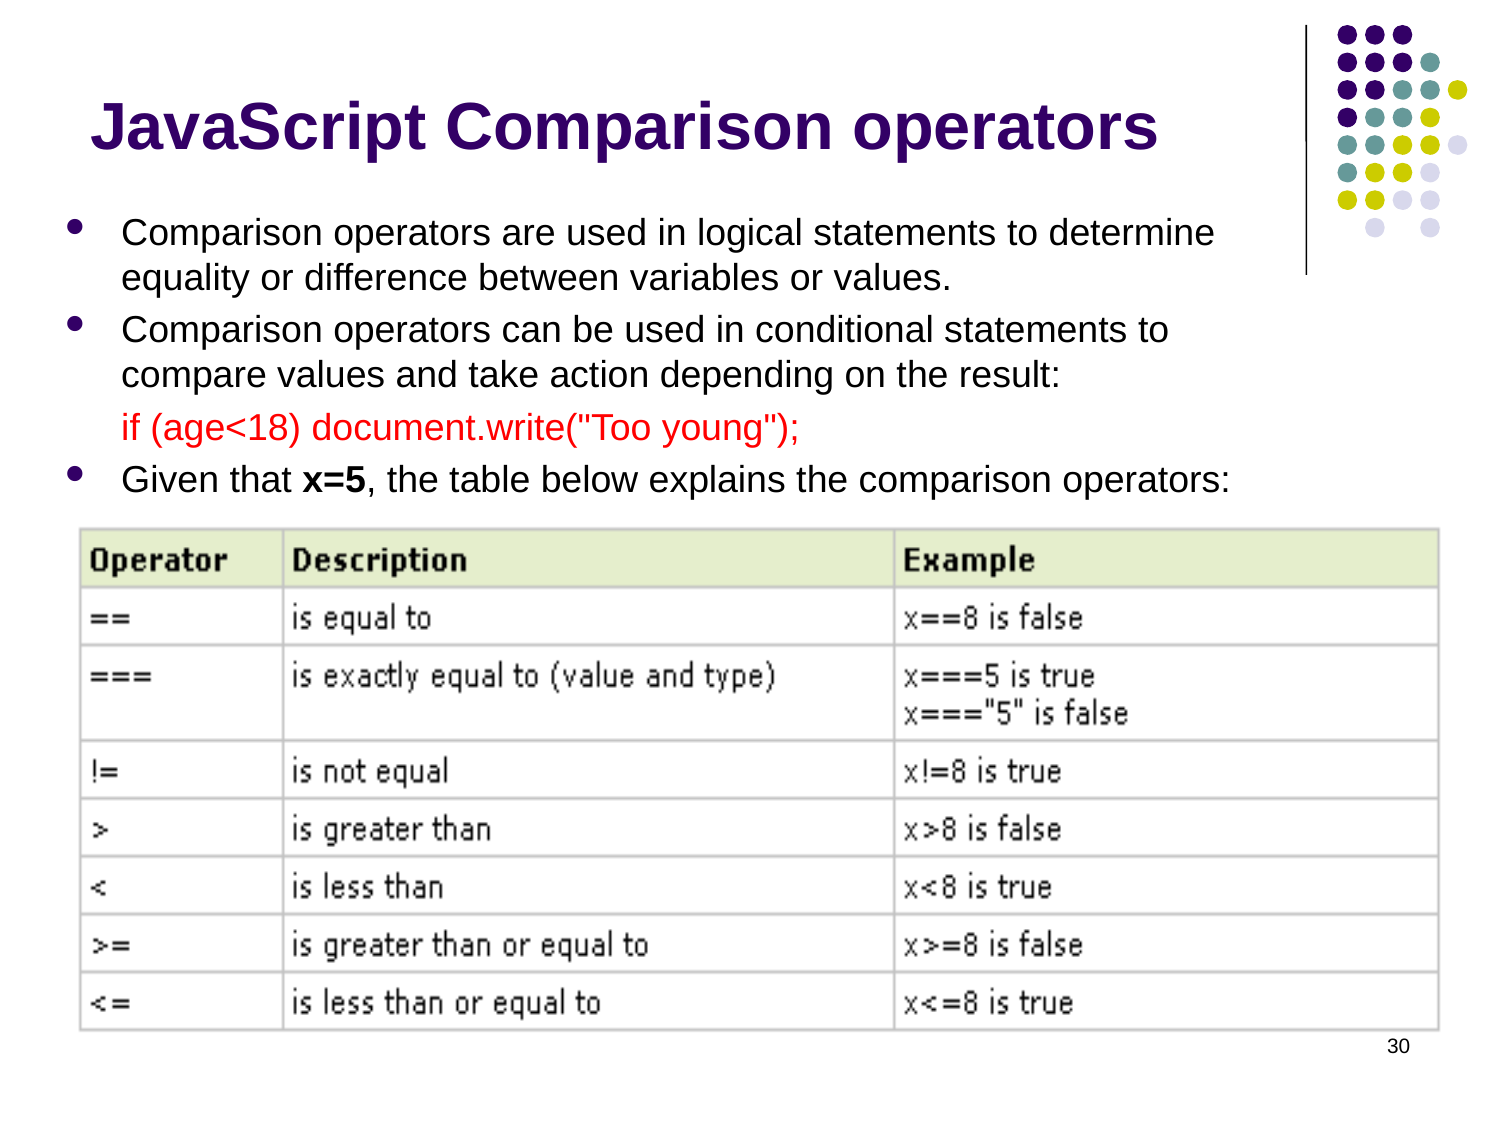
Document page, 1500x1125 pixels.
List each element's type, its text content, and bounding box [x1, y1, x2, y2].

list Comparison operators are used in logical statements to determine equality or difference between variables or values. Comparison operators can be used in conditional statements to compare values and take action depending on the result: if (age<18) document.write("Too young"); Given that x=5, the table below explains the comparison operators: [49, 199, 1313, 1019]
title JavaScript Comparison operators [74, 37, 1313, 171]
picture [74, 520, 1451, 1038]
slide_number 30 [1074, 1047, 1426, 1101]
